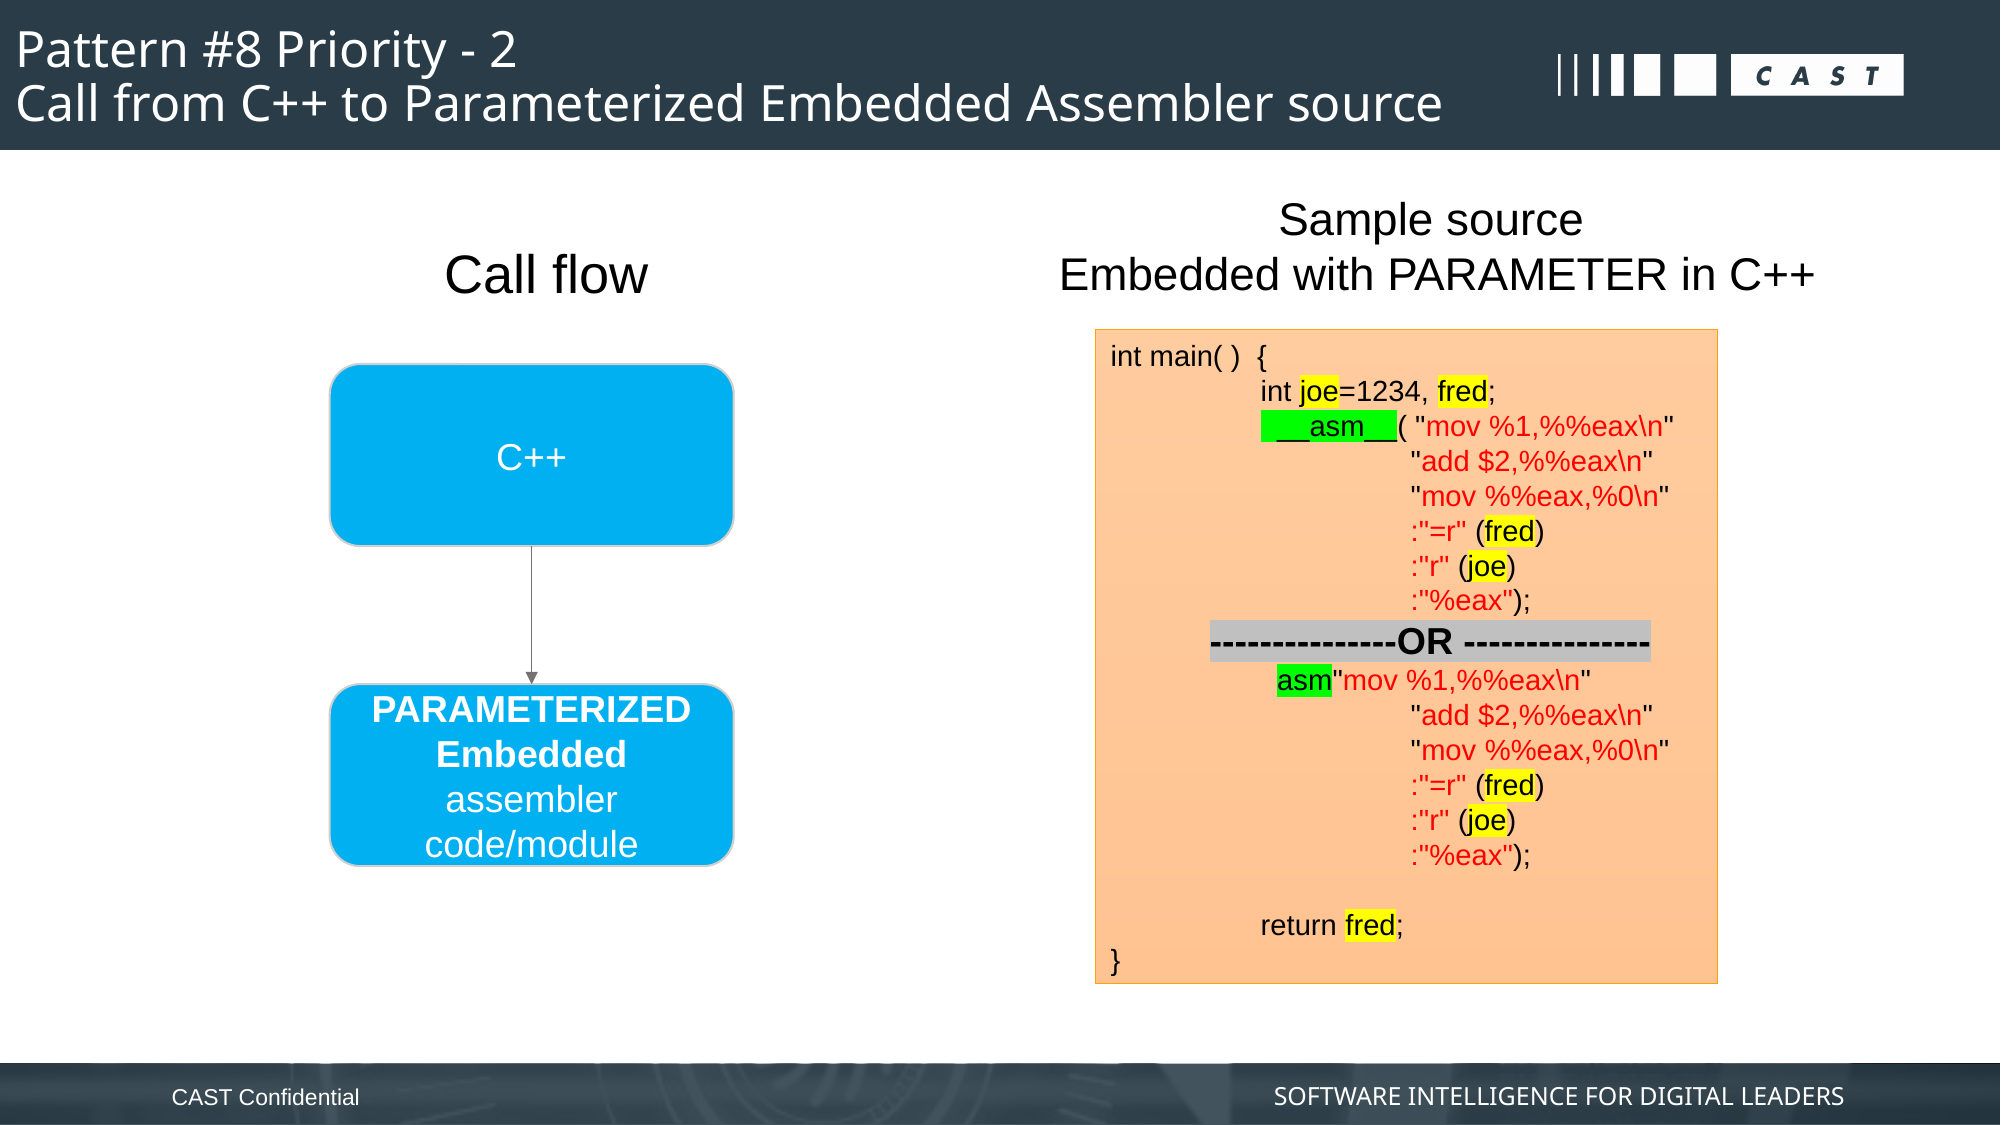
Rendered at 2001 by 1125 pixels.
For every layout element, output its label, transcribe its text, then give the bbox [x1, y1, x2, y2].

text_box Call flow [429, 232, 665, 313]
text_box int main( ) { int joe=1234, fred; __asm__( "mov %1,%%eax\n" "add $2,%%eax\n" "mov %%eax,%0\n" :"=r" (fred) :"r" (joe) :"%eax"); ---------------OR --------------- asm"mov %1,%%eax\n" "add $2,%%eax\n" "mov %%eax,%0\n" :"=r" (fred) :"r" (joe) :"%eax"); return fred; } [1095, 329, 1718, 984]
text_box Sample source Embedded with PARAMETER in C++ [1043, 182, 1831, 307]
text_box PARAMETERIZED Embedded assembler code/module [328, 683, 735, 868]
picture [1621, 54, 1904, 96]
text_box C++ [328, 362, 735, 548]
title Pattern #8 Priority - 2 Call from C++ to Parameterized Embedded Assembler source [0, 21, 1621, 135]
